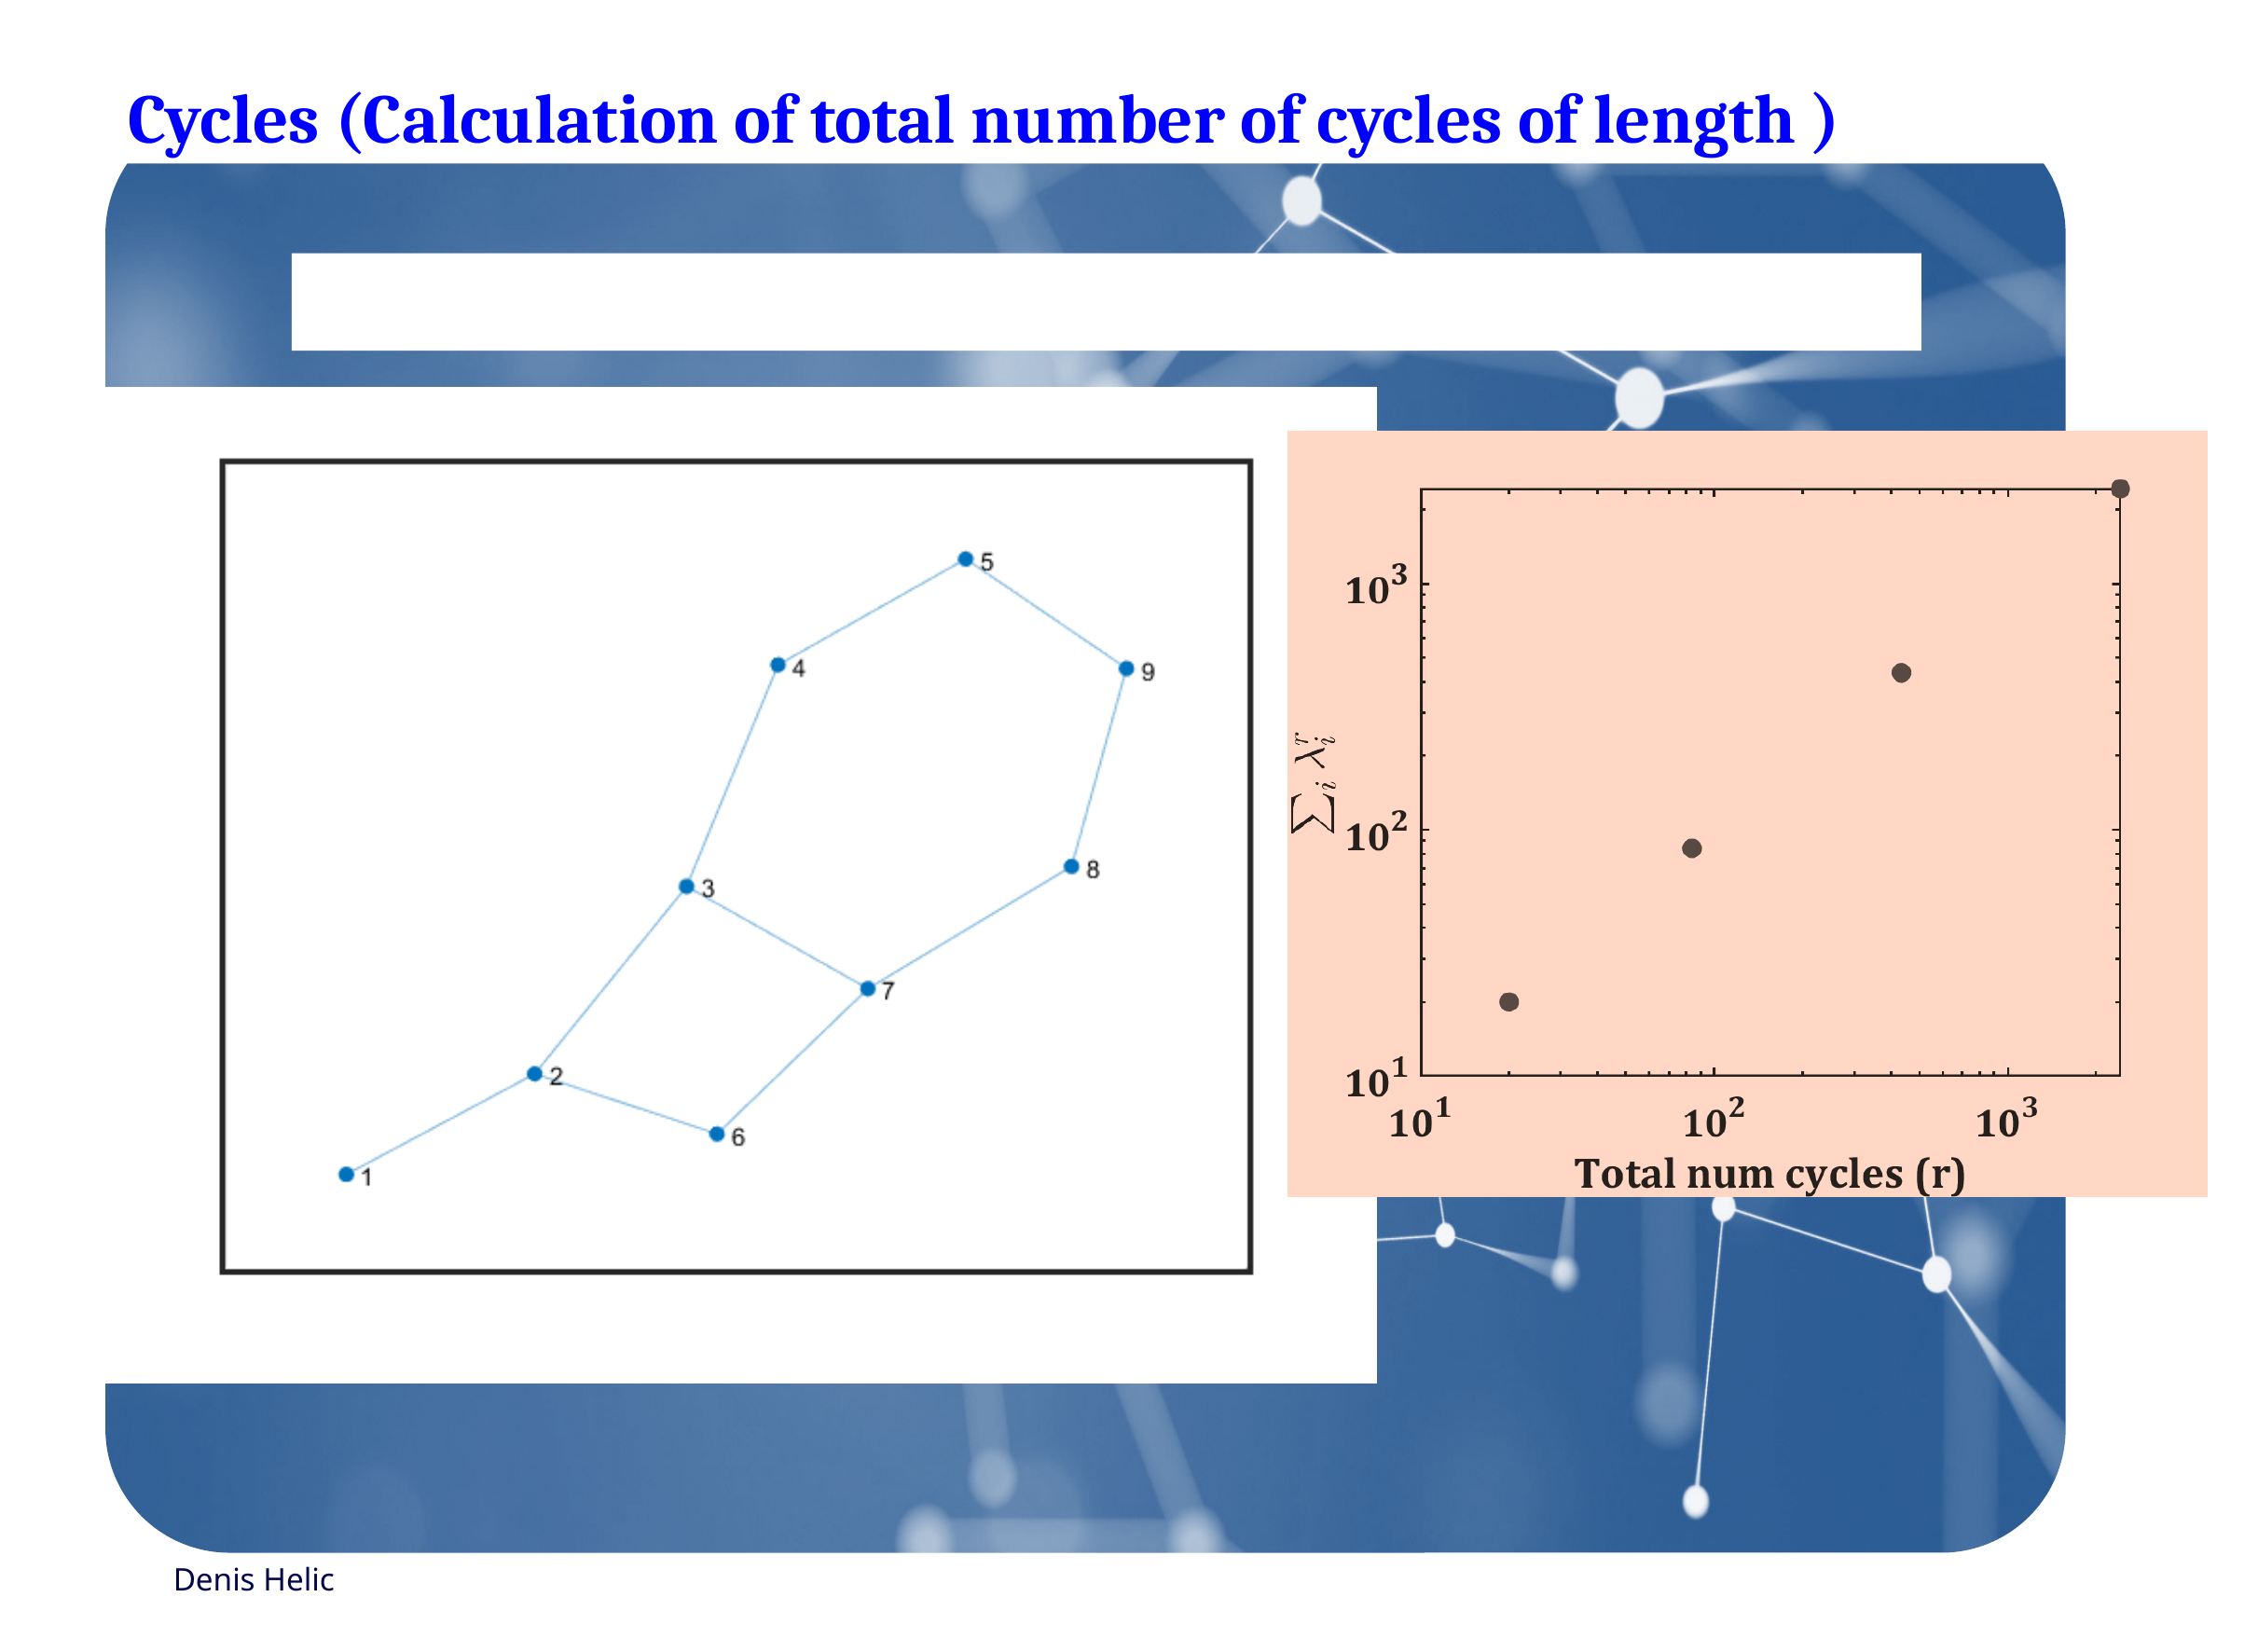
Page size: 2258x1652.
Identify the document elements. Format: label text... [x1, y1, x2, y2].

text_box Denis Helic [159, 1559, 424, 1604]
picture [48, 109, 2209, 1553]
